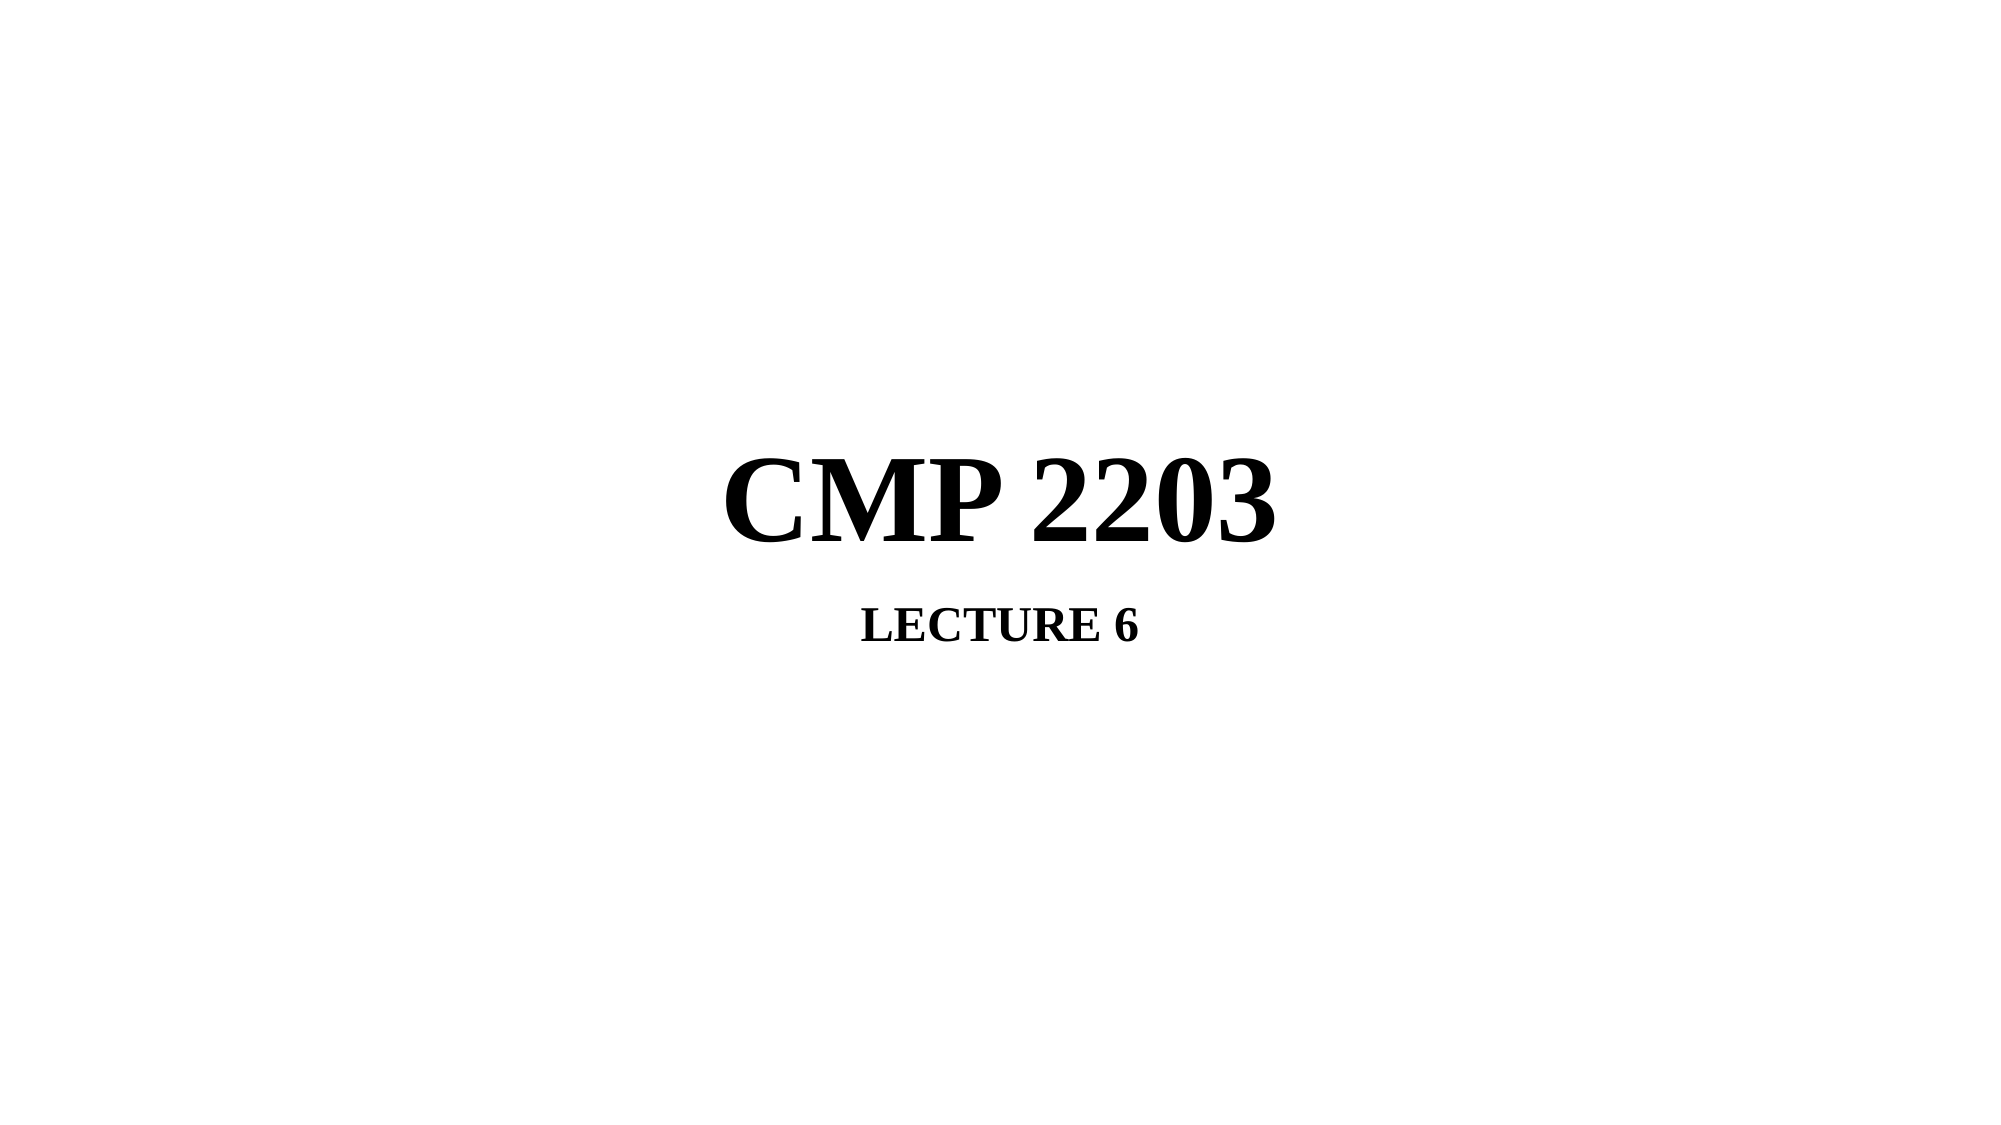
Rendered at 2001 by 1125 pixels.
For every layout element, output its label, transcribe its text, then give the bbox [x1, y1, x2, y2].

title CMP 2203 [249, 184, 1750, 576]
subtitle LECTURE 6 [249, 590, 1750, 863]
